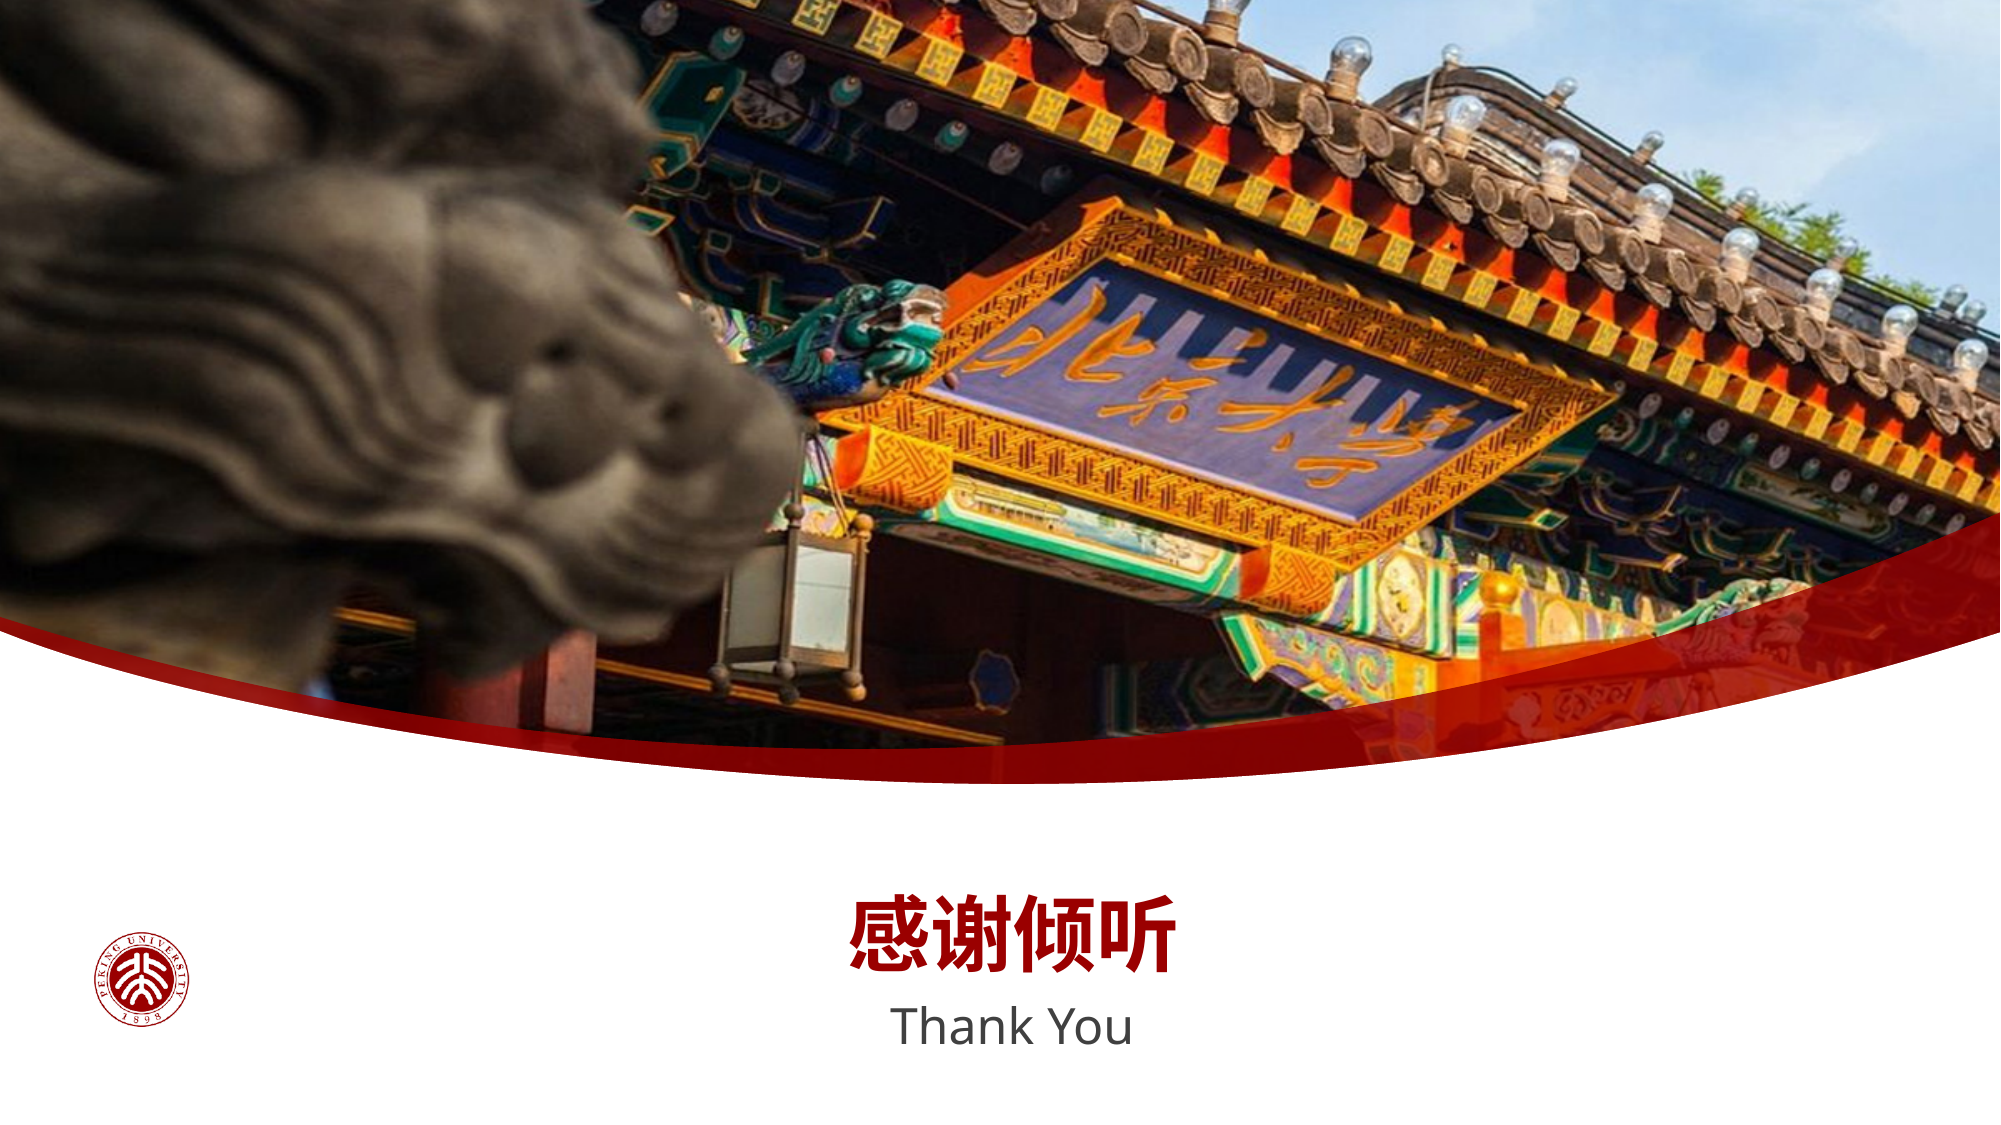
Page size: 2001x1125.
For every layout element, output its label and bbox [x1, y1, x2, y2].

picture [0, 0, 2000, 512]
picture [91, 929, 192, 1030]
text_box [0, 512, 2000, 1125]
